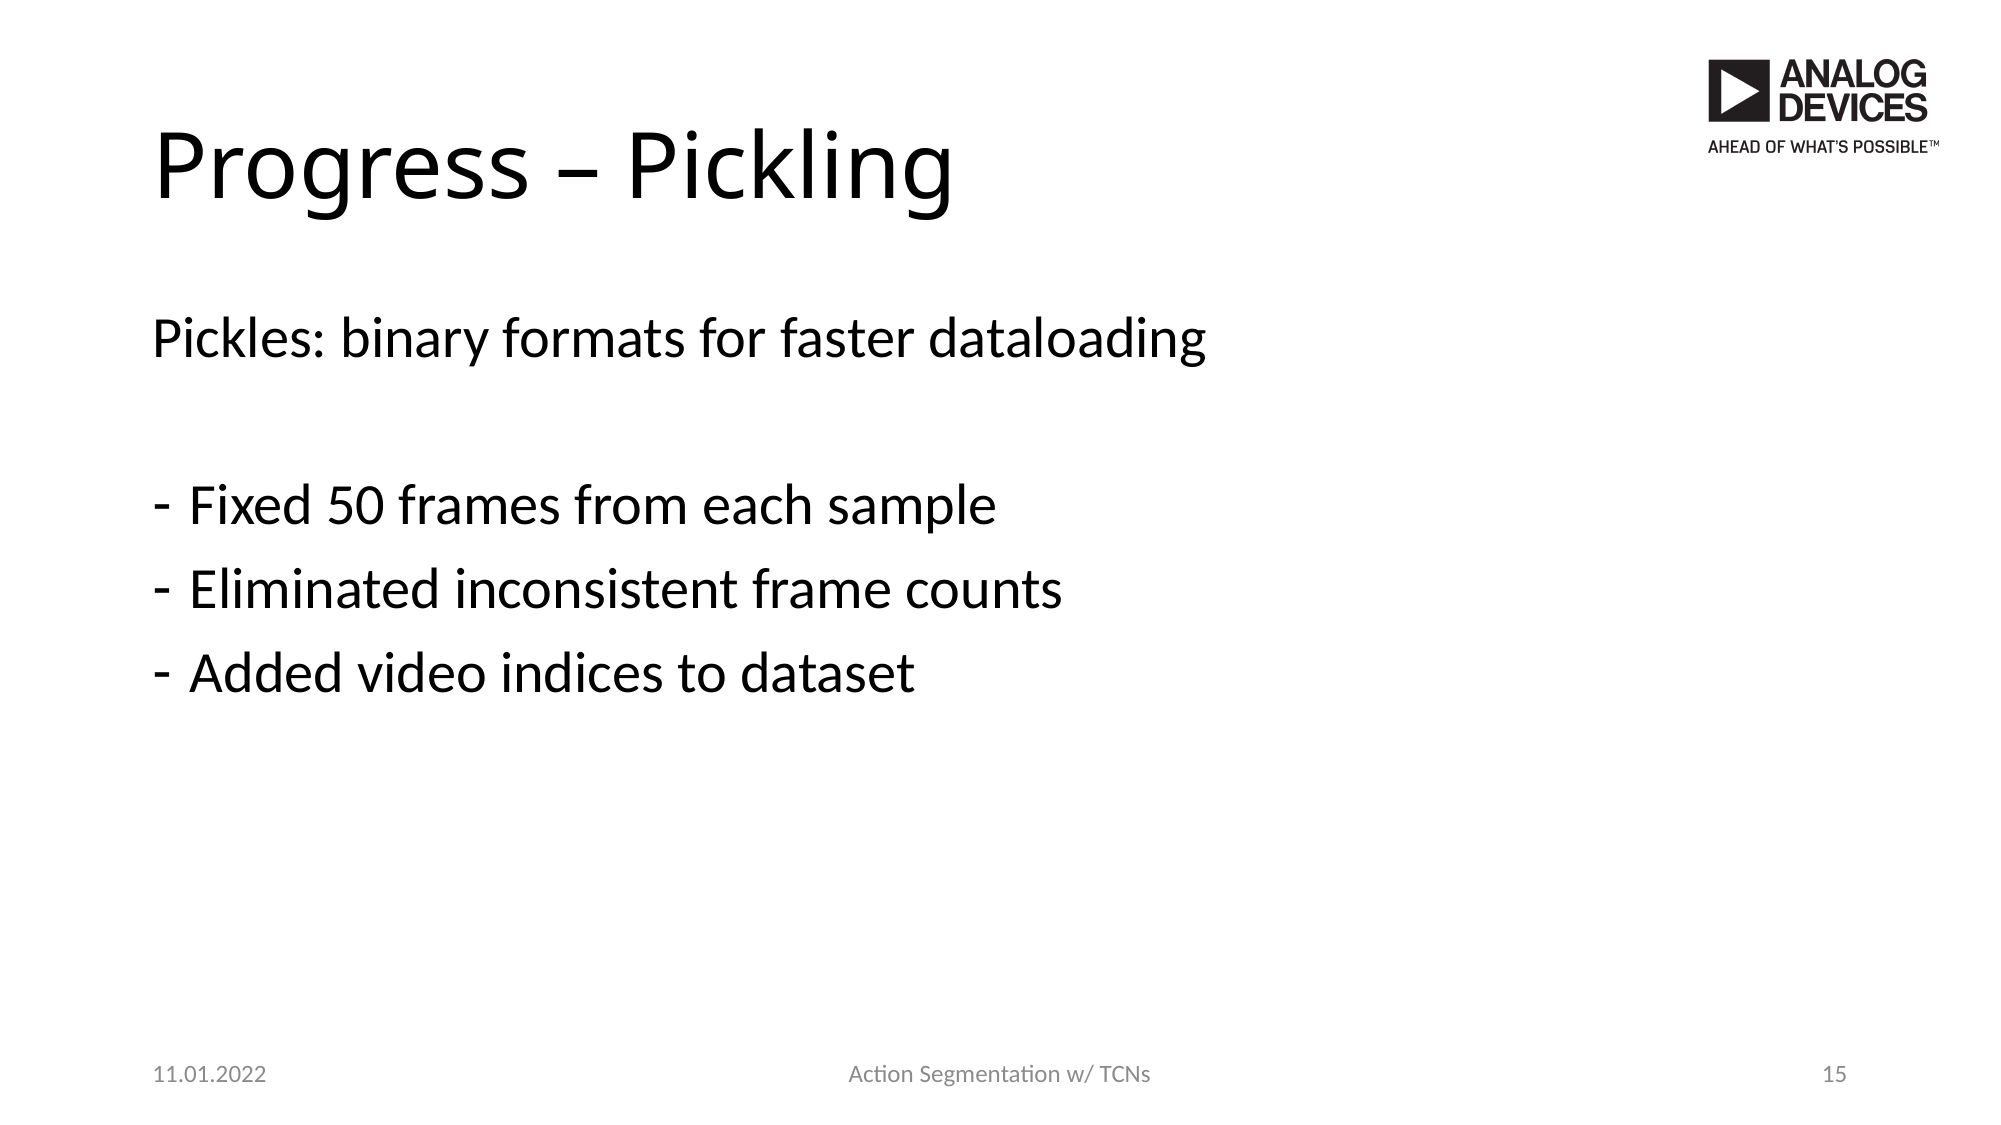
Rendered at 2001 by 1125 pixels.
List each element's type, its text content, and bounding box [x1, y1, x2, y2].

list Pickles: binary formats for faster dataloading Fixed 50 frames from each sample Eliminated inconsistent frame counts Added video indices to dataset [137, 299, 1863, 1014]
picture [1708, 59, 1939, 153]
title Progress – Pickling [137, 59, 1863, 278]
footer Action Segmentation w/ TCNs [662, 1042, 1338, 1103]
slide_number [137, 1042, 588, 1103]
slide_number 15 [1412, 1042, 1863, 1103]
